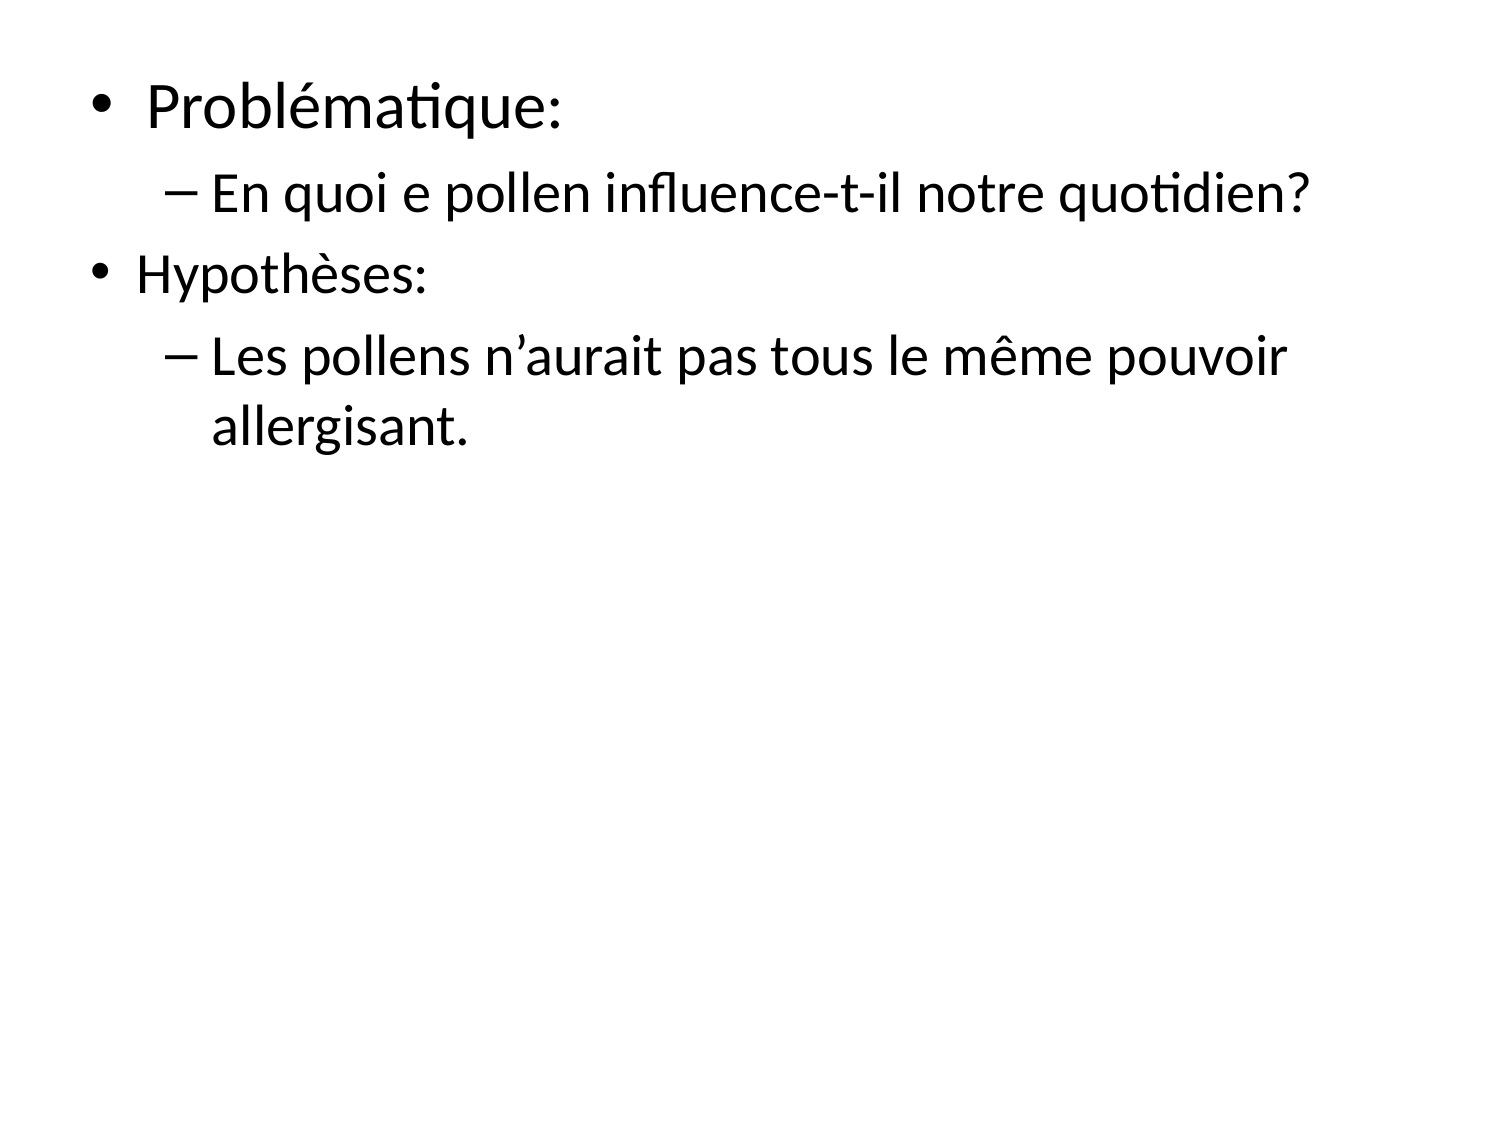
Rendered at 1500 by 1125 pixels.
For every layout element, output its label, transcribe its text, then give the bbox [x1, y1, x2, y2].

list Problématique: En quoi e pollen influence-t-il notre quotidien? Hypothèses: Les pollens n’aurait pas tous le même pouvoir allergisant. [75, 54, 1425, 1005]
